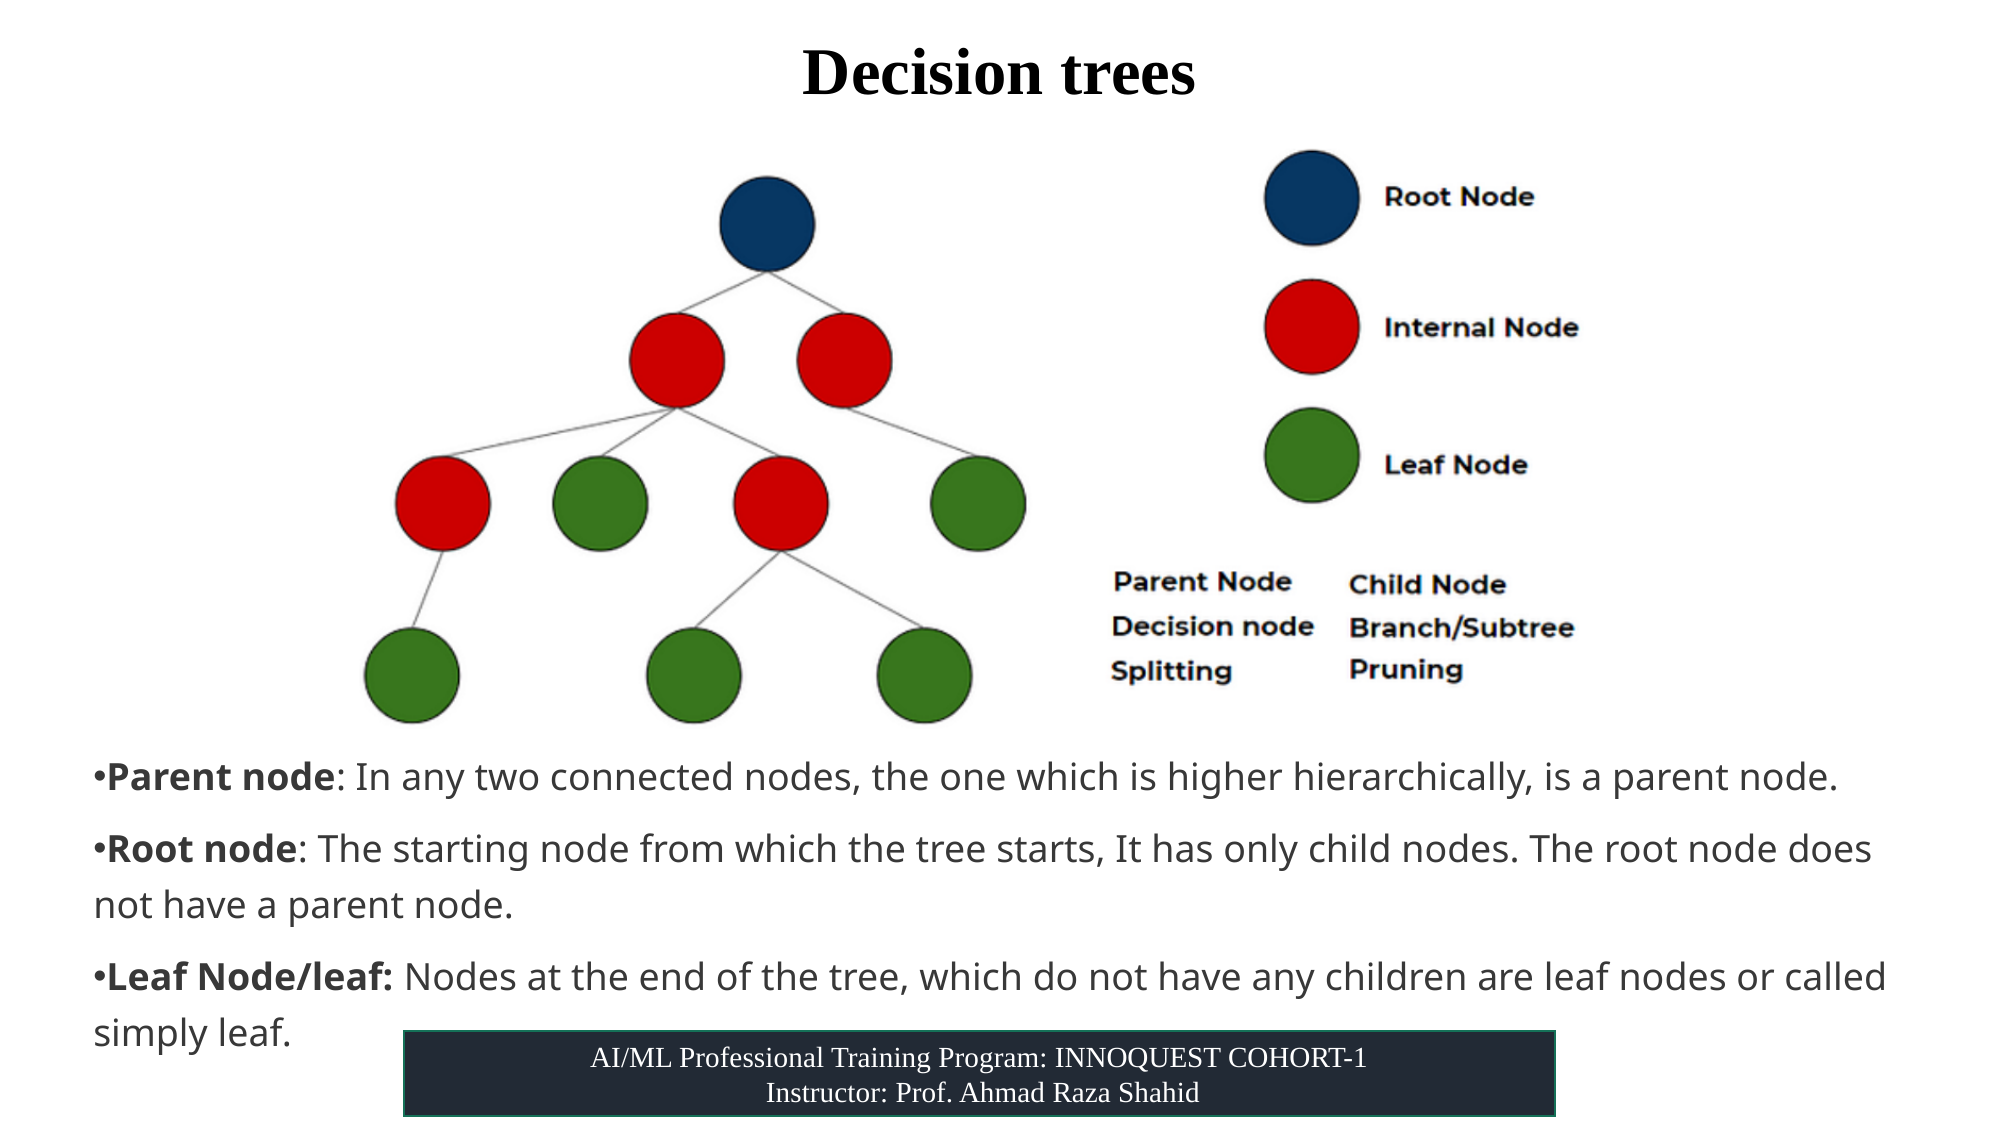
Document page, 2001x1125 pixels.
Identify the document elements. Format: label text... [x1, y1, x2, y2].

text_box Parent node: In any two connected nodes, the one which is higher hierarchically, is a parent node. Root node: The starting node from which the tree starts, It has only child nodes. The root node does not have a parent node. Leaf Node/leaf: Nodes at the end of the tree, which do not have any children are leaf nodes or called simply leaf. [78, 734, 1957, 1062]
text_box AI/ML Professional Training Program: INNOQUEST COHORT-1 Instructor: Prof. Ahmad Raza Shahid [403, 1062, 1556, 1117]
title Decision trees [137, 0, 1863, 182]
picture [302, 118, 1601, 735]
